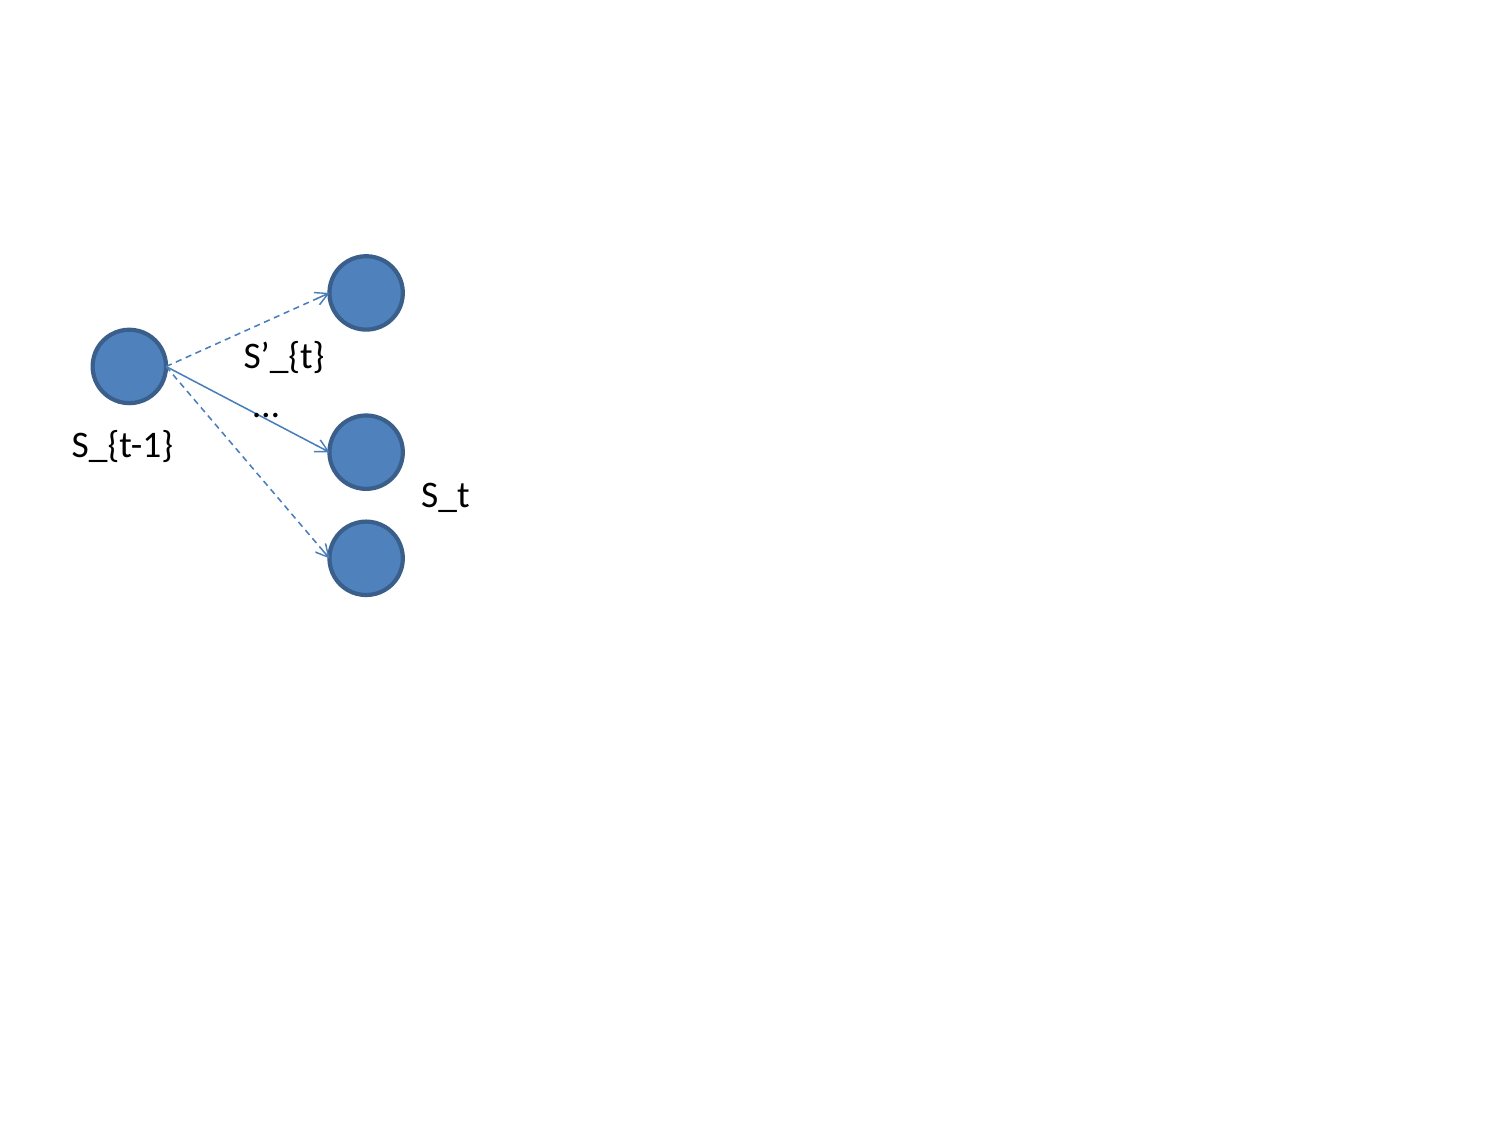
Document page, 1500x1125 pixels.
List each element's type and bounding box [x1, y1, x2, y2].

text_box [78, 255, 472, 596]
